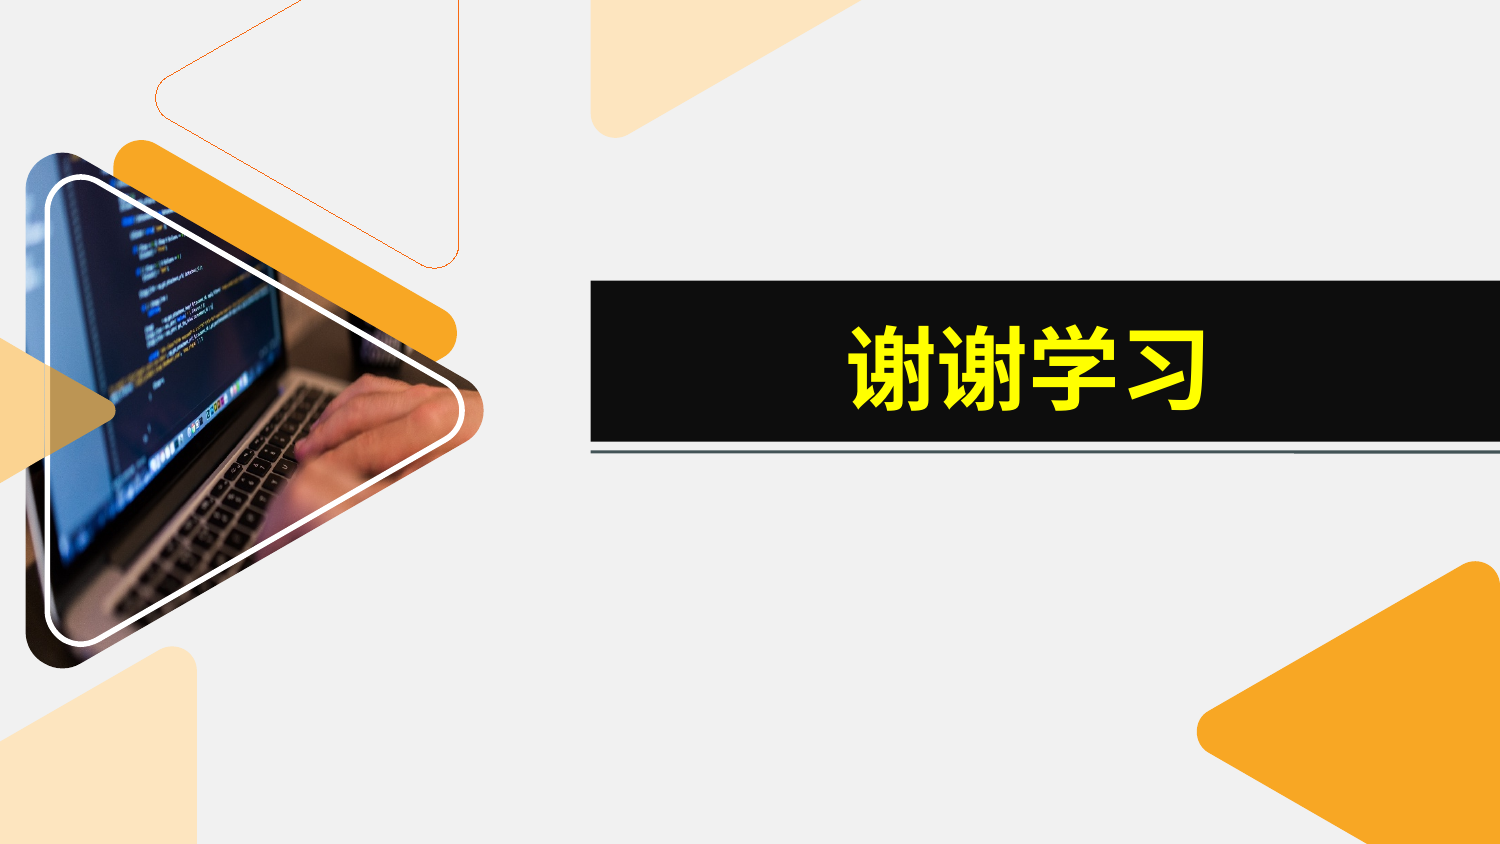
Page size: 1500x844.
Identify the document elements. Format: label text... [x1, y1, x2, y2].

picture [51, 180, 459, 641]
picture [25, 152, 484, 669]
text_box 谢谢学习 [830, 286, 1500, 450]
